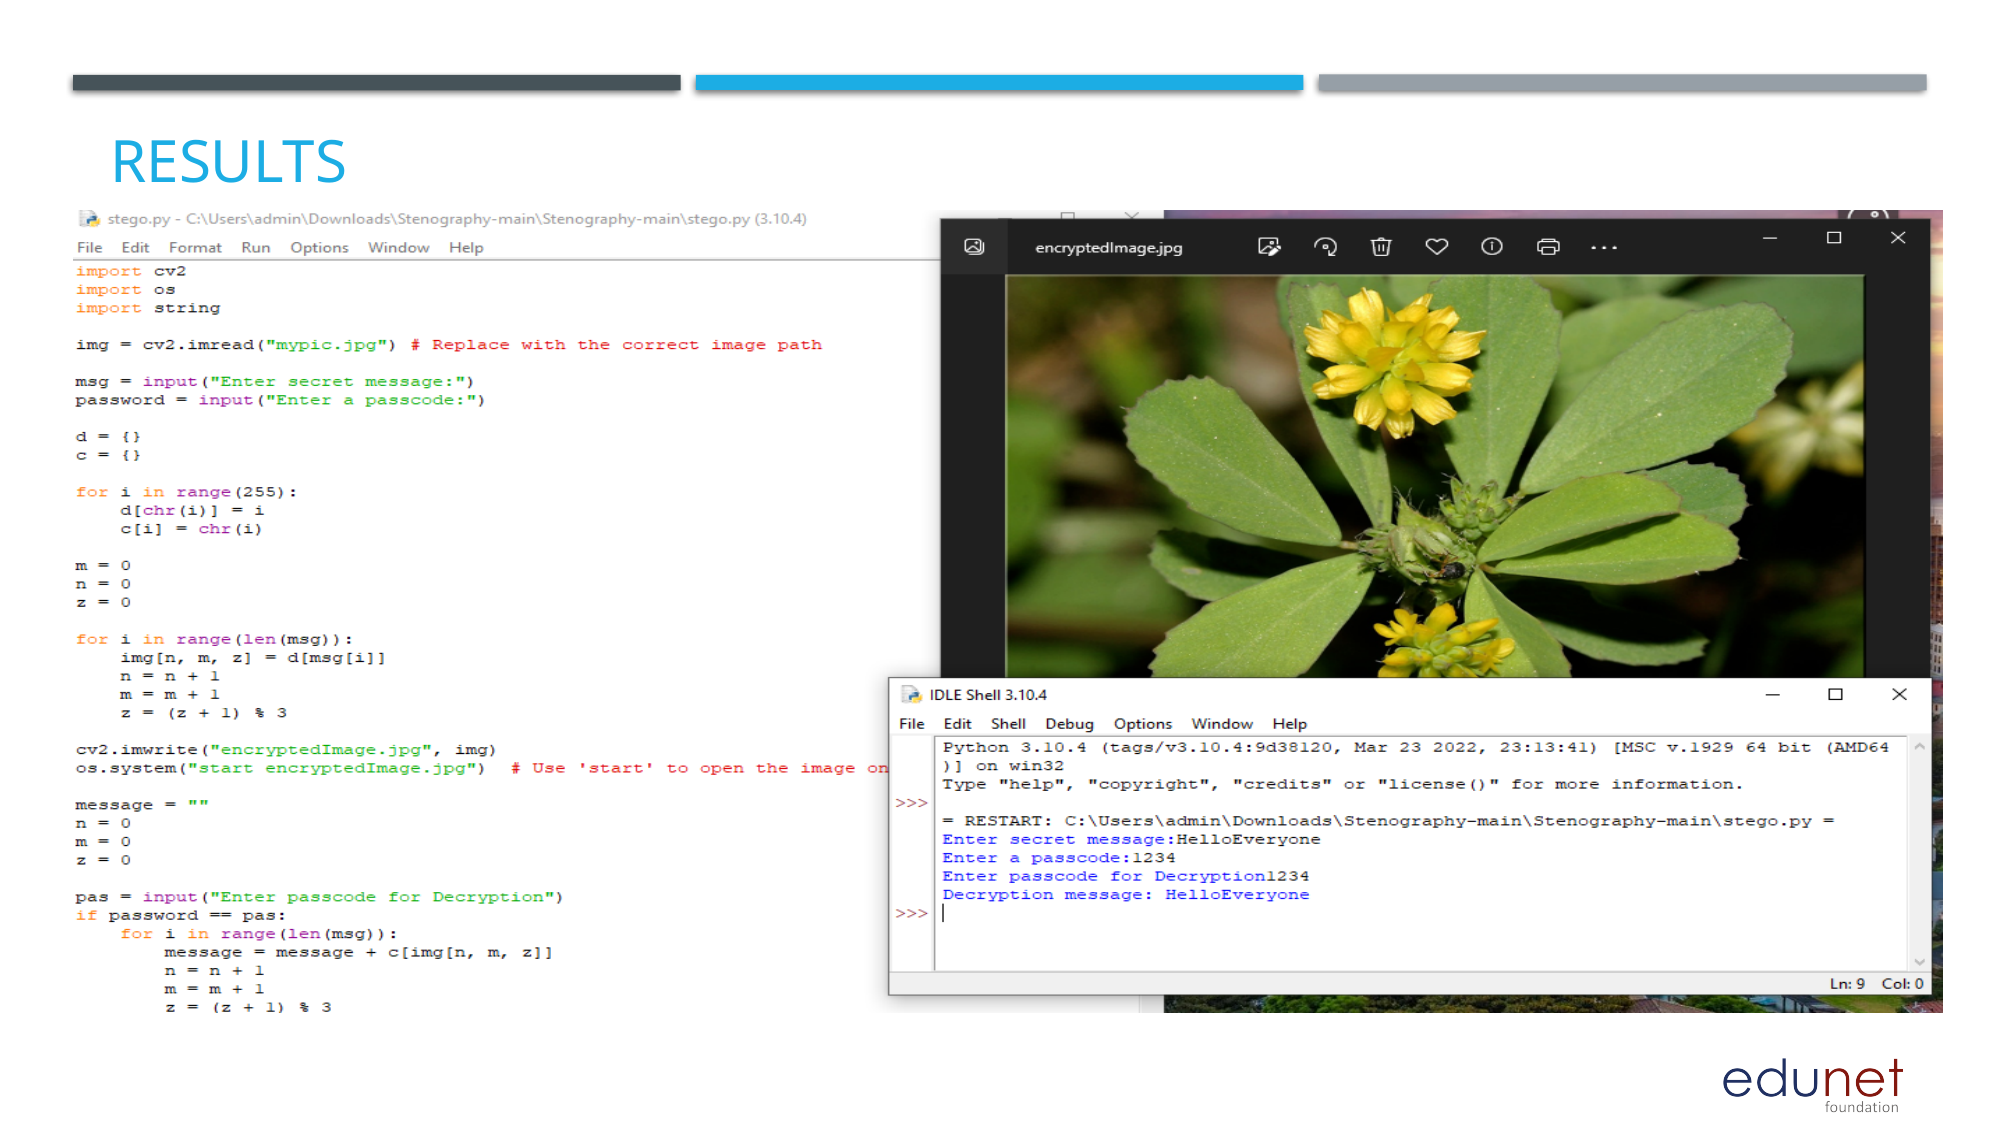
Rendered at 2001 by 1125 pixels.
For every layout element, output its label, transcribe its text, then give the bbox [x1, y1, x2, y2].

title Results [95, 115, 1905, 203]
picture [72, 210, 1944, 1013]
picture [1719, 1056, 1905, 1116]
